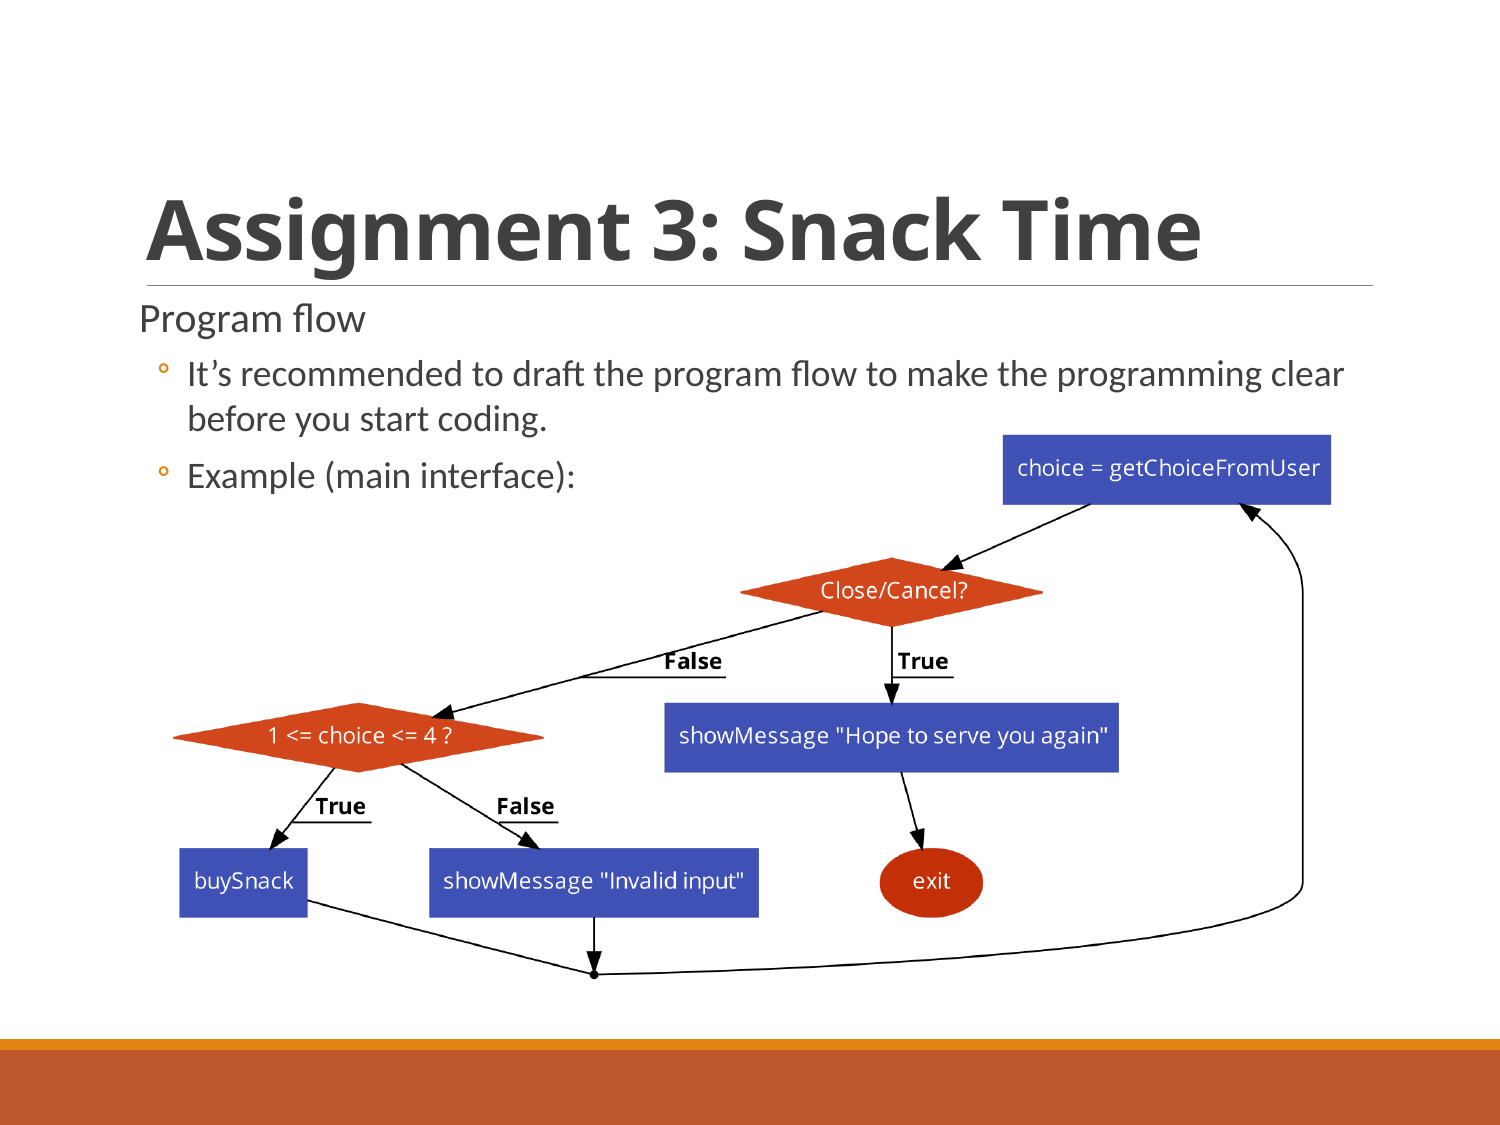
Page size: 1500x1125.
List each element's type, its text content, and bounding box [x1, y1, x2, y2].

picture [164, 427, 1348, 996]
list Program flow It’s recommended to draft the program flow to make the programming clear before you start coding. Example (main interface): [124, 203, 1418, 1052]
text_box Assignment 3: Snack Time [131, 170, 1293, 285]
